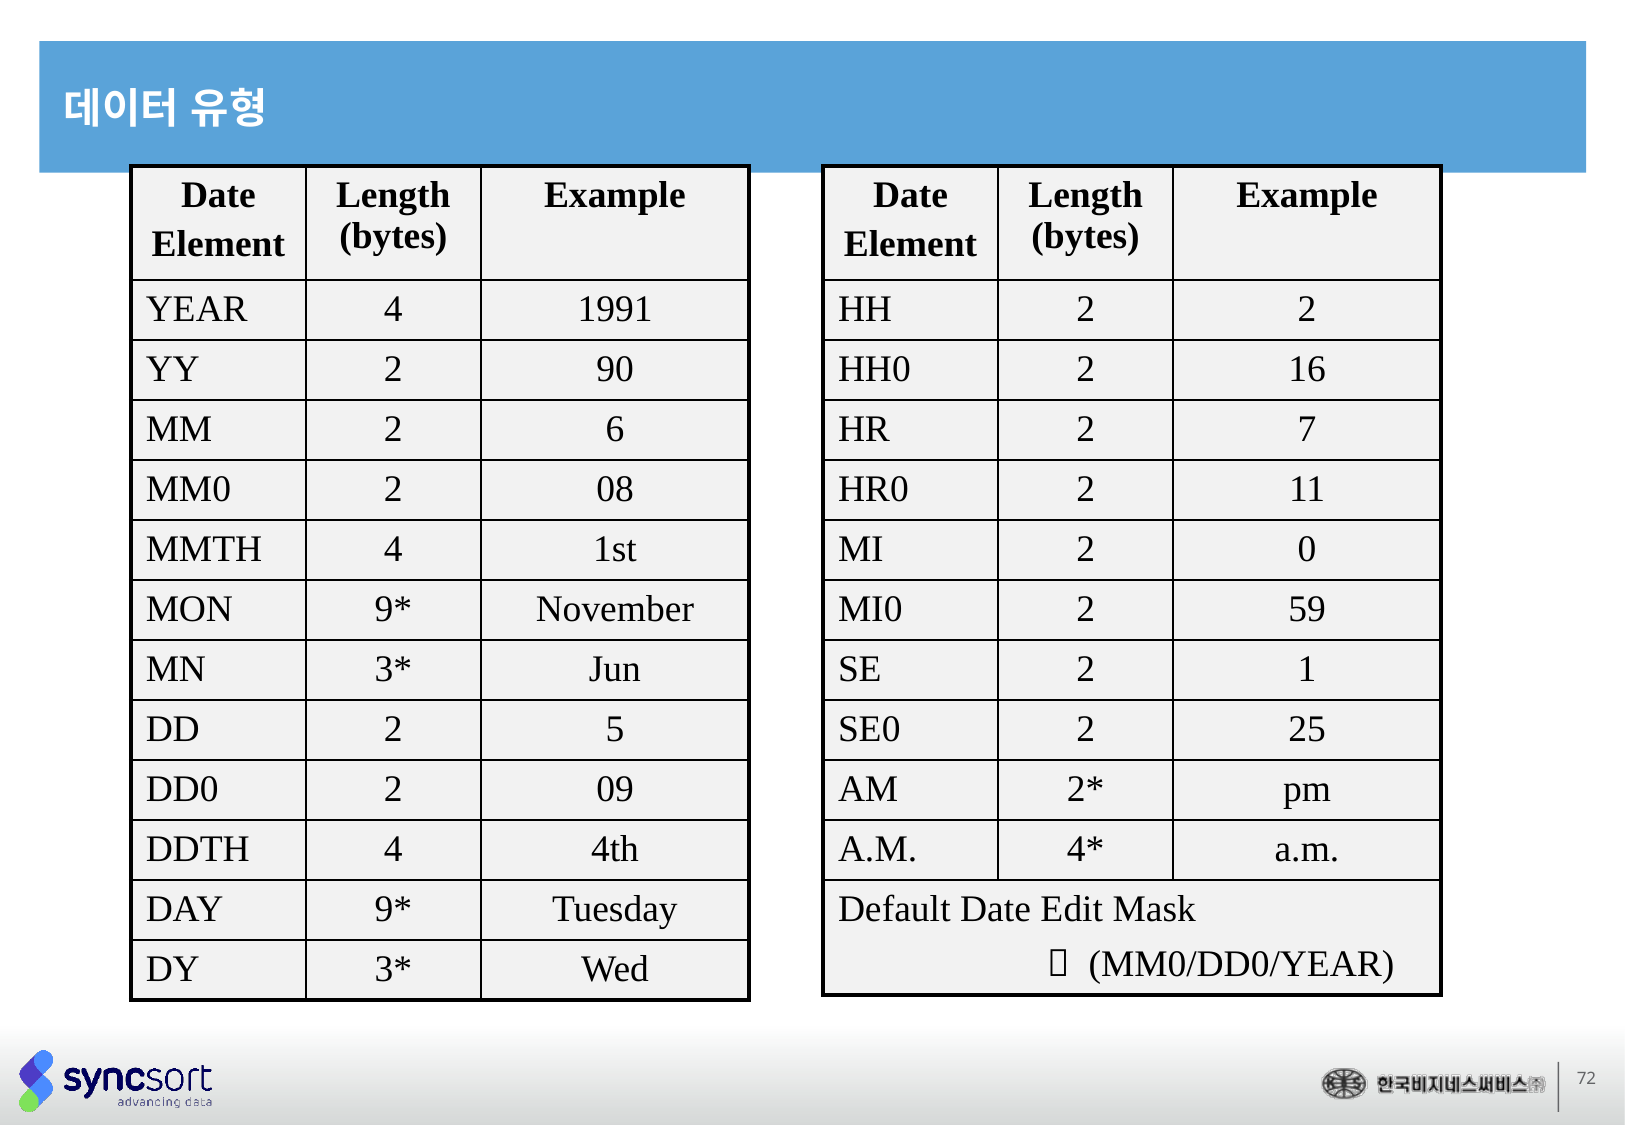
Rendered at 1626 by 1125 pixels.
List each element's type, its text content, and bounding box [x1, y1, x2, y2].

table_cell 9* [307, 581, 480, 639]
table_cell Default Date Edit Mask  (MM0/DD0/YEAR) [825, 881, 1439, 993]
table_cell 2 [999, 581, 1172, 639]
text_box 데이터 유형 [48, 47, 1579, 166]
table_cell 1st [482, 521, 747, 579]
table_cell 2 [307, 461, 480, 519]
table_cell Wed [482, 941, 747, 998]
table_cell HR0 [825, 461, 997, 519]
picture [0, 1024, 1625, 1125]
table_cell DY [133, 941, 305, 998]
table_cell AM [825, 761, 997, 819]
table_cell 09 [482, 761, 747, 819]
table_cell 2 [999, 341, 1172, 399]
table_cell HH [825, 281, 997, 339]
table_header Example [482, 168, 747, 279]
table_cell 2 [307, 701, 480, 759]
table_cell 25 [1174, 701, 1439, 759]
table_cell 2 [999, 521, 1172, 579]
table_cell 6 [482, 401, 747, 459]
table_cell 4 [307, 281, 480, 339]
table_header Date Element [825, 168, 997, 279]
table_cell 11 [1174, 461, 1439, 519]
table_cell 1991 [482, 281, 747, 339]
table_cell MON [133, 581, 305, 639]
table_cell MI [825, 521, 997, 579]
table_cell 2 [999, 401, 1172, 459]
table_cell pm [1174, 761, 1439, 819]
table_cell 2 [999, 701, 1172, 759]
table_cell 7 [1174, 401, 1439, 459]
table_cell Jun [482, 641, 747, 699]
table_cell 2* [999, 761, 1172, 819]
table_cell 0 [1174, 521, 1439, 579]
table_cell 2 [307, 341, 480, 399]
table_cell YY [133, 341, 305, 399]
table_header Date Element [133, 168, 305, 279]
table_cell 4 [307, 821, 480, 879]
table_cell DDTH [133, 821, 305, 879]
table_cell 2 [307, 761, 480, 819]
table_cell 2 [307, 401, 480, 459]
table_cell DAY [133, 881, 305, 939]
table_cell Tuesday [482, 881, 747, 939]
table_cell 3* [307, 641, 480, 699]
table_cell 90 [482, 341, 747, 399]
table_cell MN [133, 641, 305, 699]
table_cell 2 [999, 281, 1172, 339]
table_cell 16 [1174, 341, 1439, 399]
table_cell 2 [999, 641, 1172, 699]
table_cell 4* [999, 821, 1172, 879]
table_cell YEAR [133, 281, 305, 339]
table_cell 59 [1174, 581, 1439, 639]
table_cell a.m. [1174, 821, 1439, 879]
table_cell November [482, 581, 747, 639]
table_cell 5 [482, 701, 747, 759]
table_cell DD [133, 701, 305, 759]
table_header Length (bytes) [307, 168, 480, 279]
table_cell 3* [307, 941, 480, 998]
table_cell MMTH [133, 521, 305, 579]
table_cell MM [133, 401, 305, 459]
table_cell 08 [482, 461, 747, 519]
table_cell 2 [1174, 281, 1439, 339]
table_cell SE [825, 641, 997, 699]
table_cell HH0 [825, 341, 997, 399]
table_cell 2 [999, 461, 1172, 519]
table_cell MM0 [133, 461, 305, 519]
table_cell 9* [307, 881, 480, 939]
table_header Length (bytes) [999, 168, 1172, 279]
table_cell A.M. [825, 821, 997, 879]
table_cell HR [825, 401, 997, 459]
table_header Example [1174, 168, 1439, 279]
table_cell 4th [482, 821, 747, 879]
table_cell 1 [1174, 641, 1439, 699]
table_cell SE0 [825, 701, 997, 759]
table_cell MI0 [825, 581, 997, 639]
table_cell 4 [307, 521, 480, 579]
table_cell DD0 [133, 761, 305, 819]
